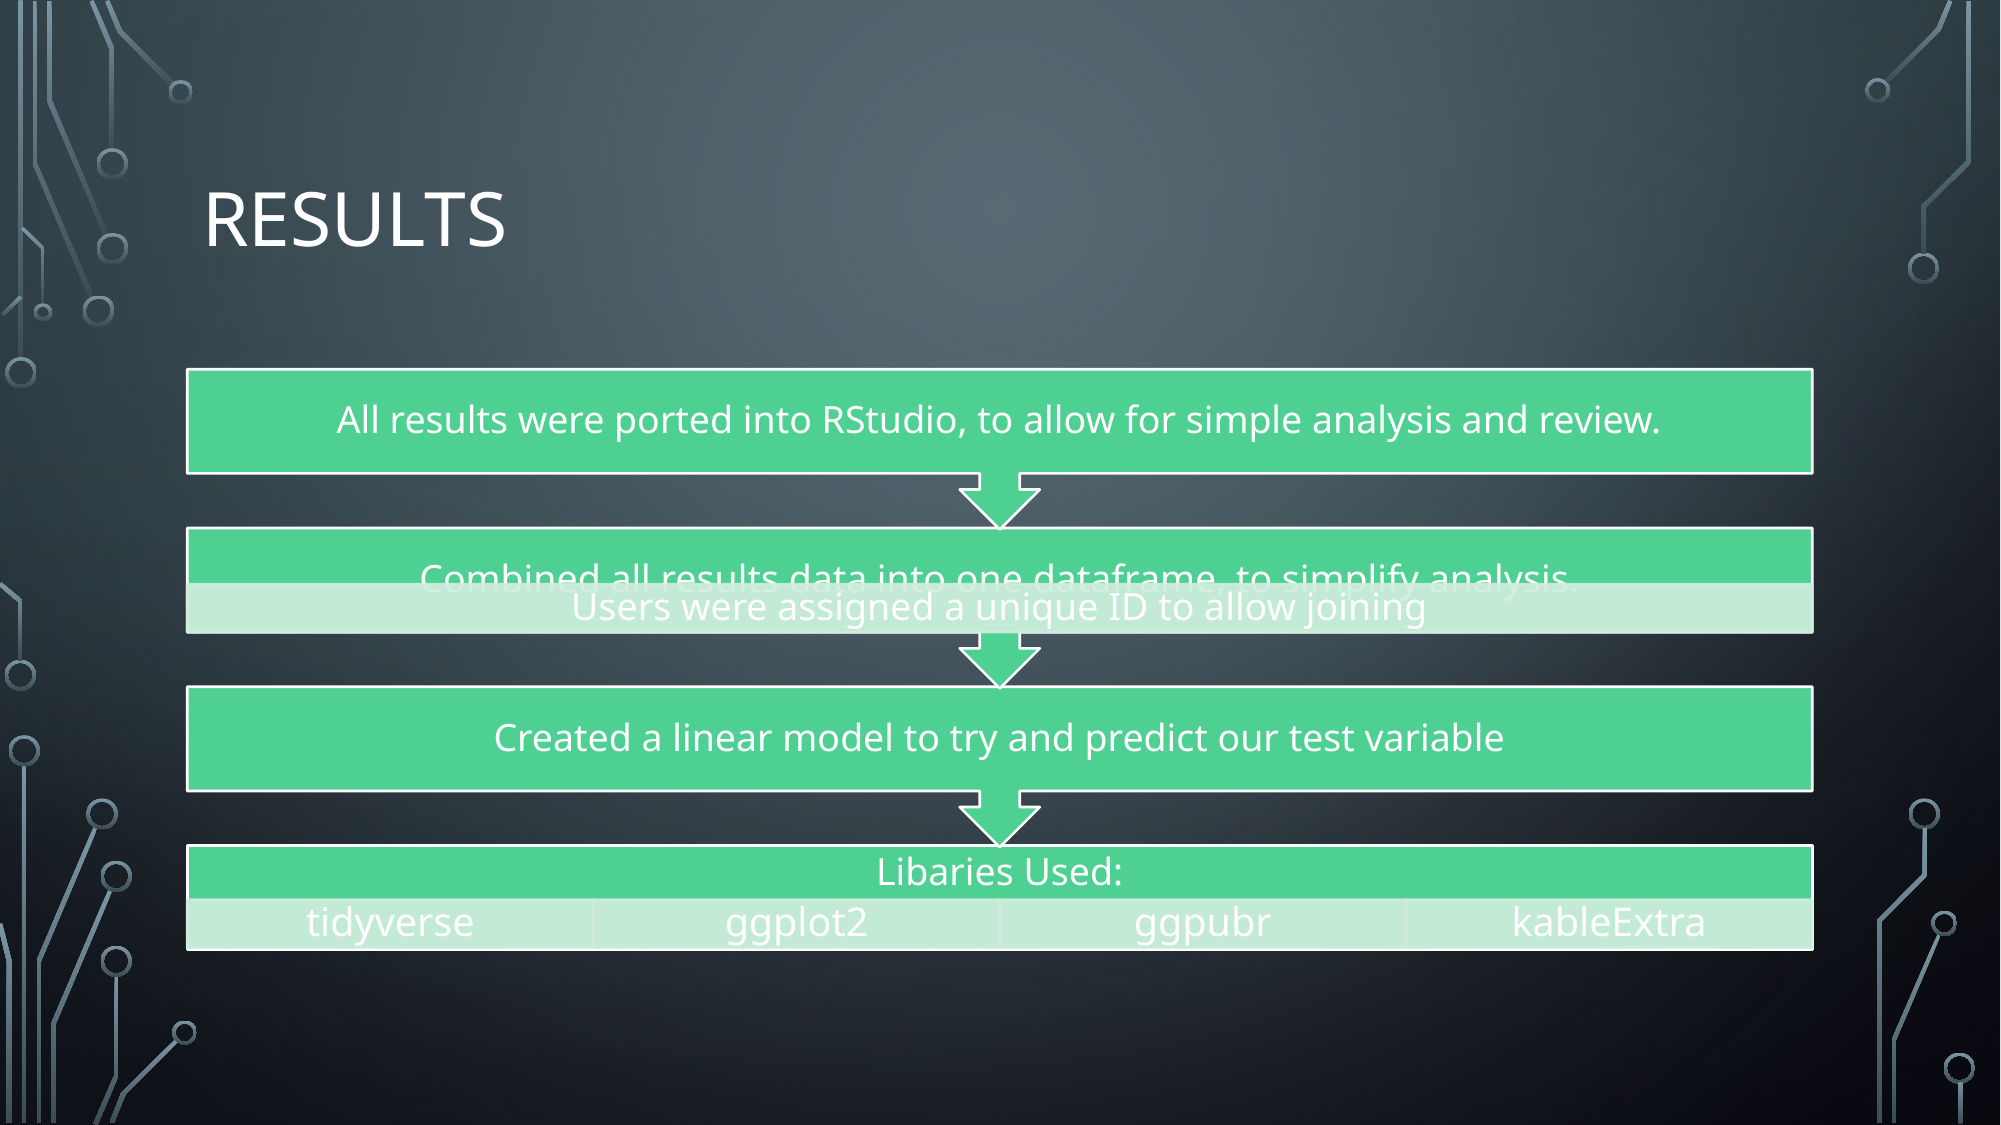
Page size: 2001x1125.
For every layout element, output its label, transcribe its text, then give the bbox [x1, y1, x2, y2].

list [186, 368, 1813, 951]
title Results [187, 101, 1813, 344]
